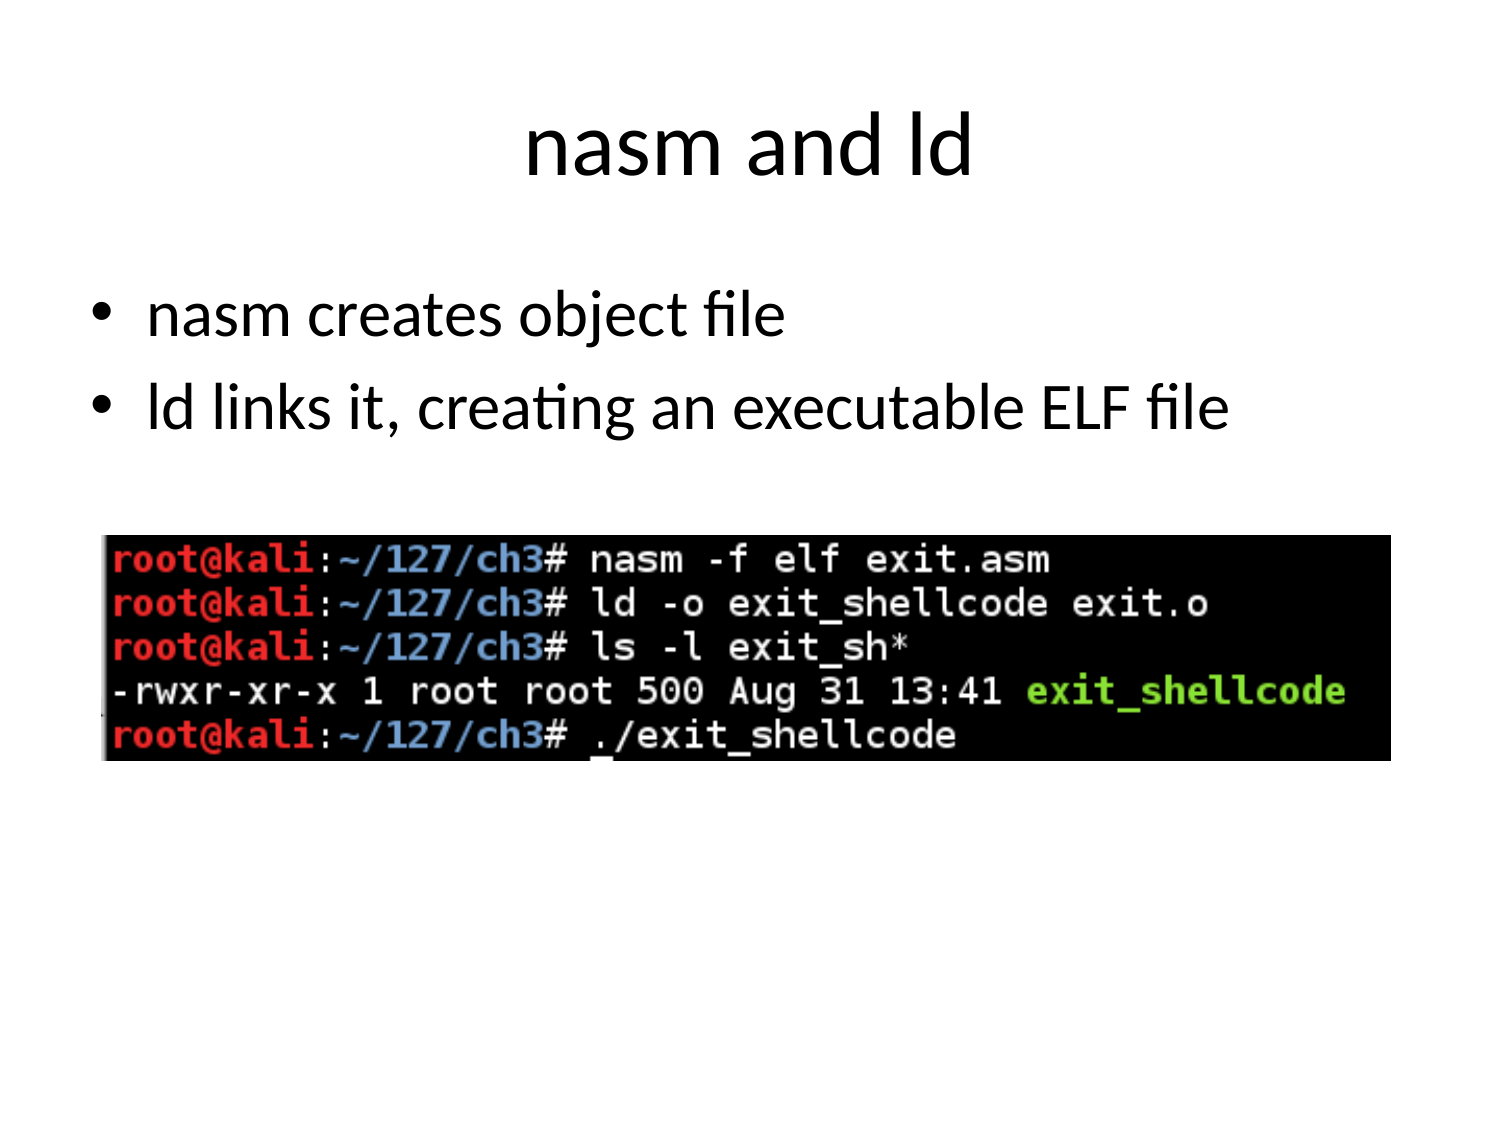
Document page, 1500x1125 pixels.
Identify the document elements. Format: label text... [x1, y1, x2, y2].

list nasm creates object file ld links it, creating an executable ELF file [75, 262, 1425, 1005]
title nasm and ld [75, 45, 1425, 233]
picture [100, 534, 1391, 761]
